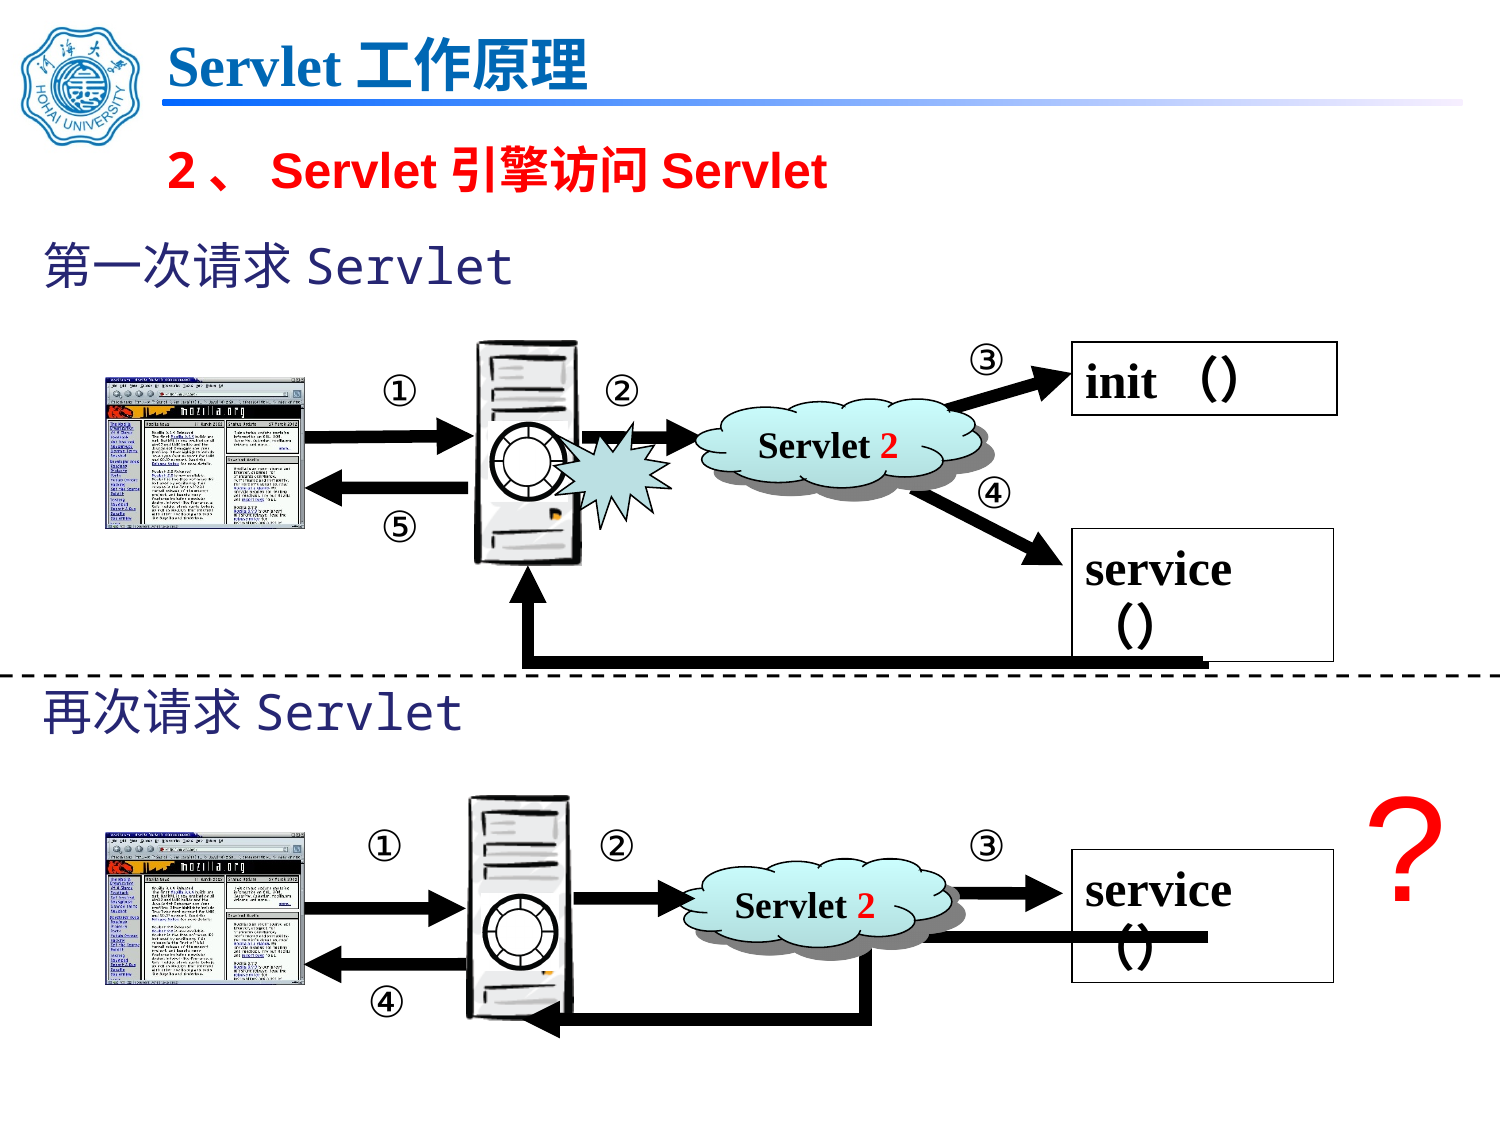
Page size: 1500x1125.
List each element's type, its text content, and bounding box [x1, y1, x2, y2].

picture [0, 0, 159, 169]
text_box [51, 227, 1338, 618]
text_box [51, 674, 1488, 1038]
text_box 2、Servlet引擎访问Servlet [153, 130, 929, 206]
text_box [162, 99, 1463, 106]
text_box Servlet工作原理 [159, 20, 916, 105]
